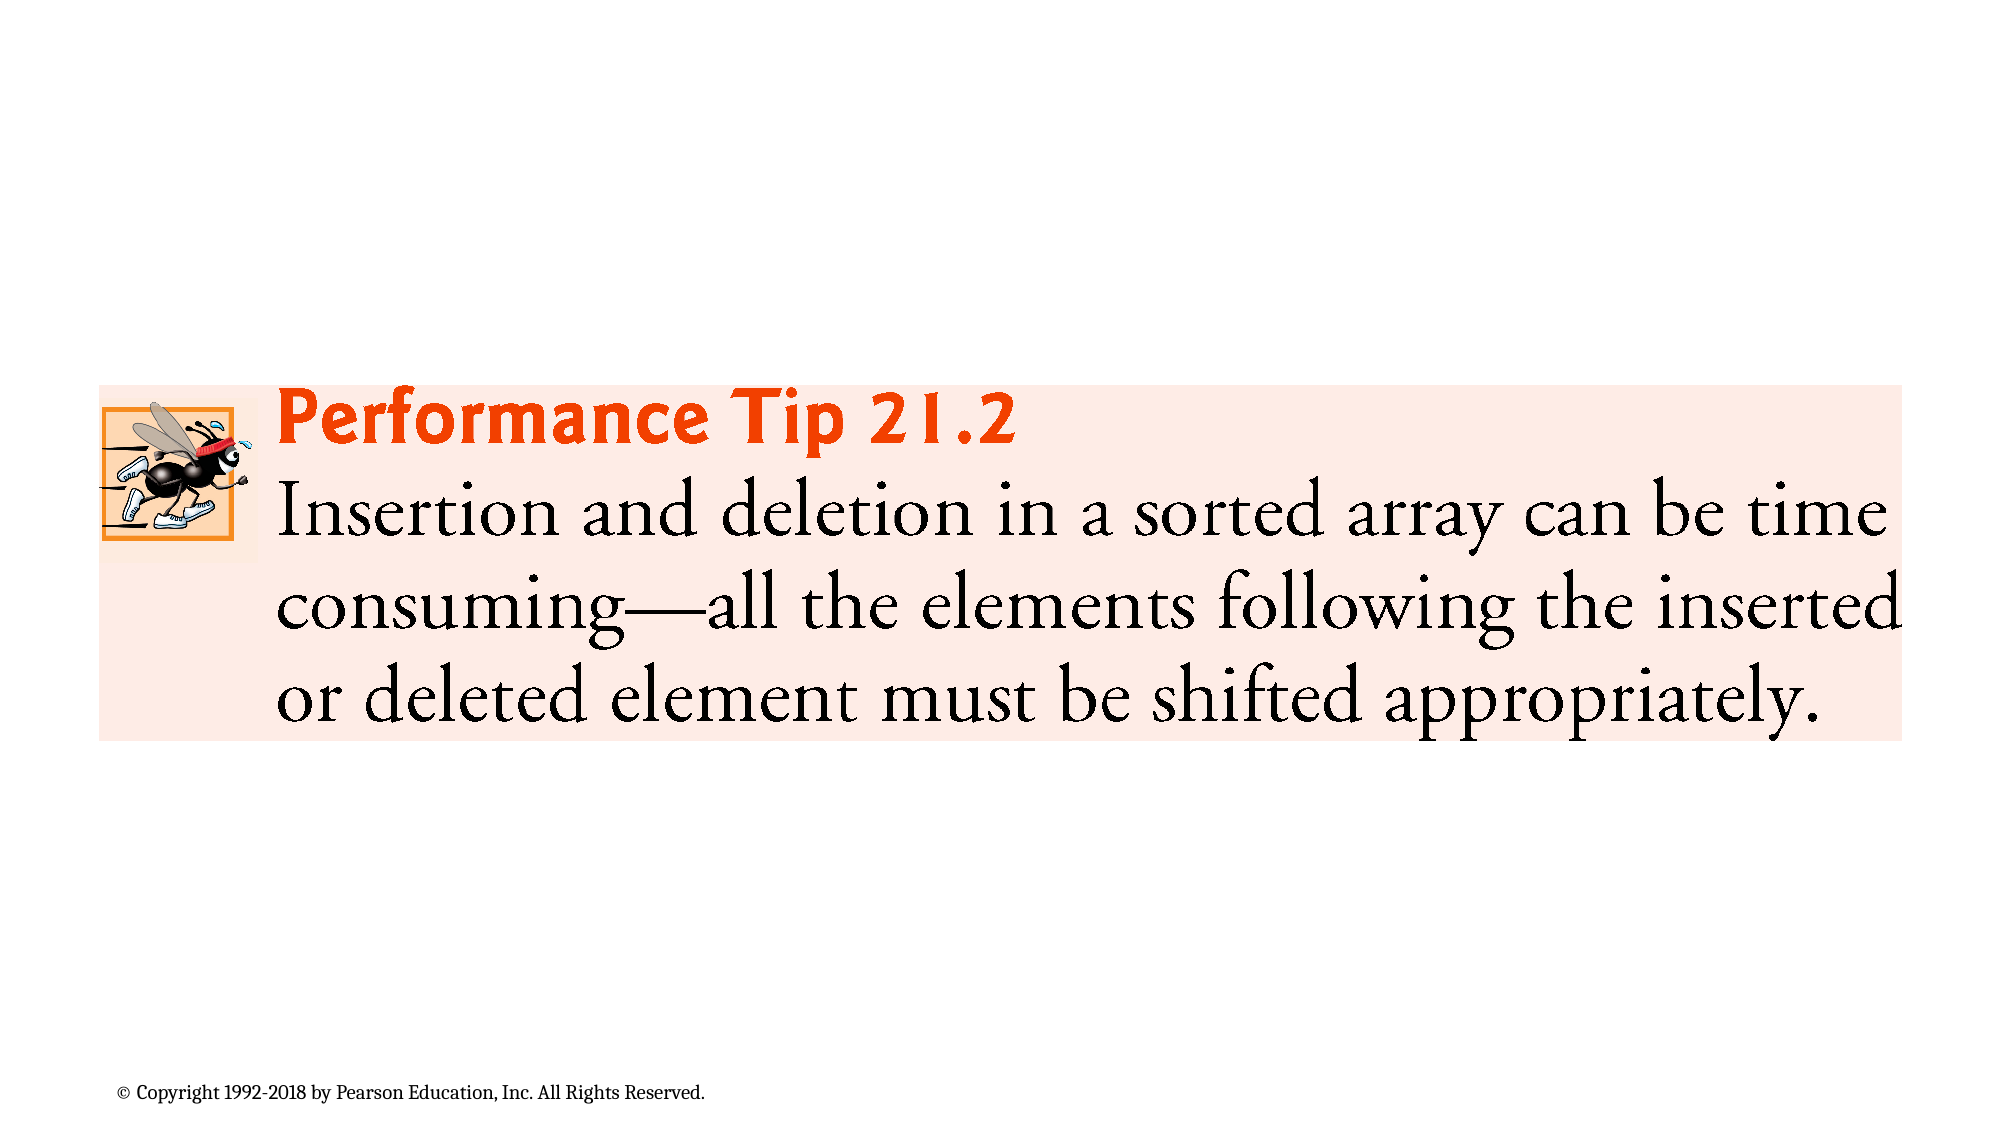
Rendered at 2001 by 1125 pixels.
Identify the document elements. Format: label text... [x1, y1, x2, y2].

footer © Copyright 1992-2018 by Pearson Education, Inc. All Rights Reserved. [99, 1051, 1473, 1112]
picture [0, 285, 2000, 839]
